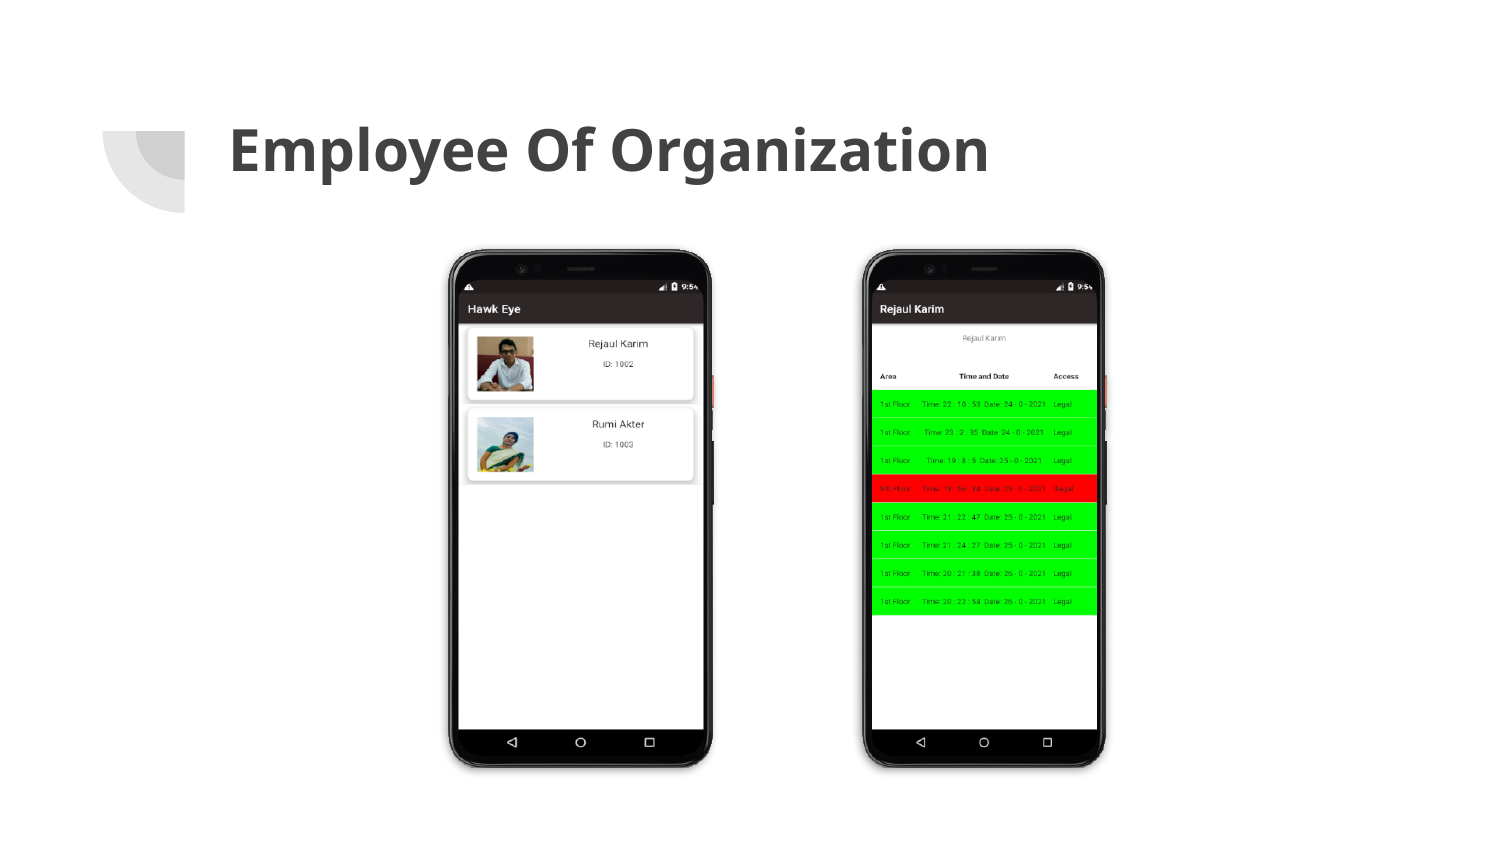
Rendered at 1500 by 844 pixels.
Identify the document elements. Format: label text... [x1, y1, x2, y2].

picture [448, 249, 714, 768]
picture [861, 249, 1107, 768]
title Employee Of Organization [213, 98, 1368, 263]
